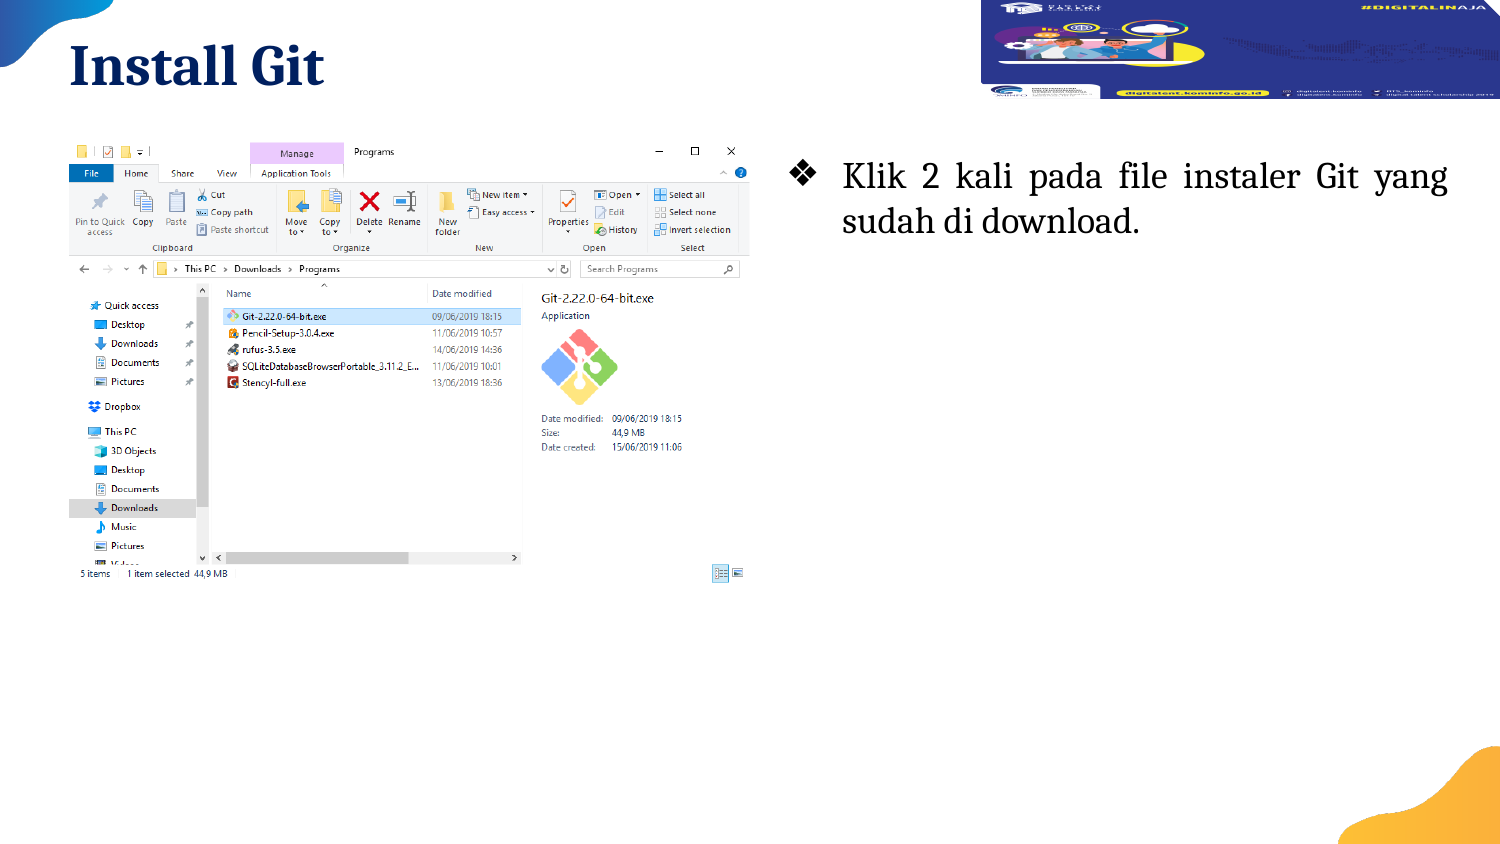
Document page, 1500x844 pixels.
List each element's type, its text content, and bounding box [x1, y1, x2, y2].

picture [980, 0, 1500, 100]
text_box [54, 143, 771, 789]
picture [68, 138, 751, 583]
picture [1335, 738, 1500, 844]
text_box Klik 2 kali pada file instaler Git yang sudah di download. [771, 143, 1464, 834]
picture [0, 0, 115, 73]
text_box Install Git [54, 19, 977, 105]
